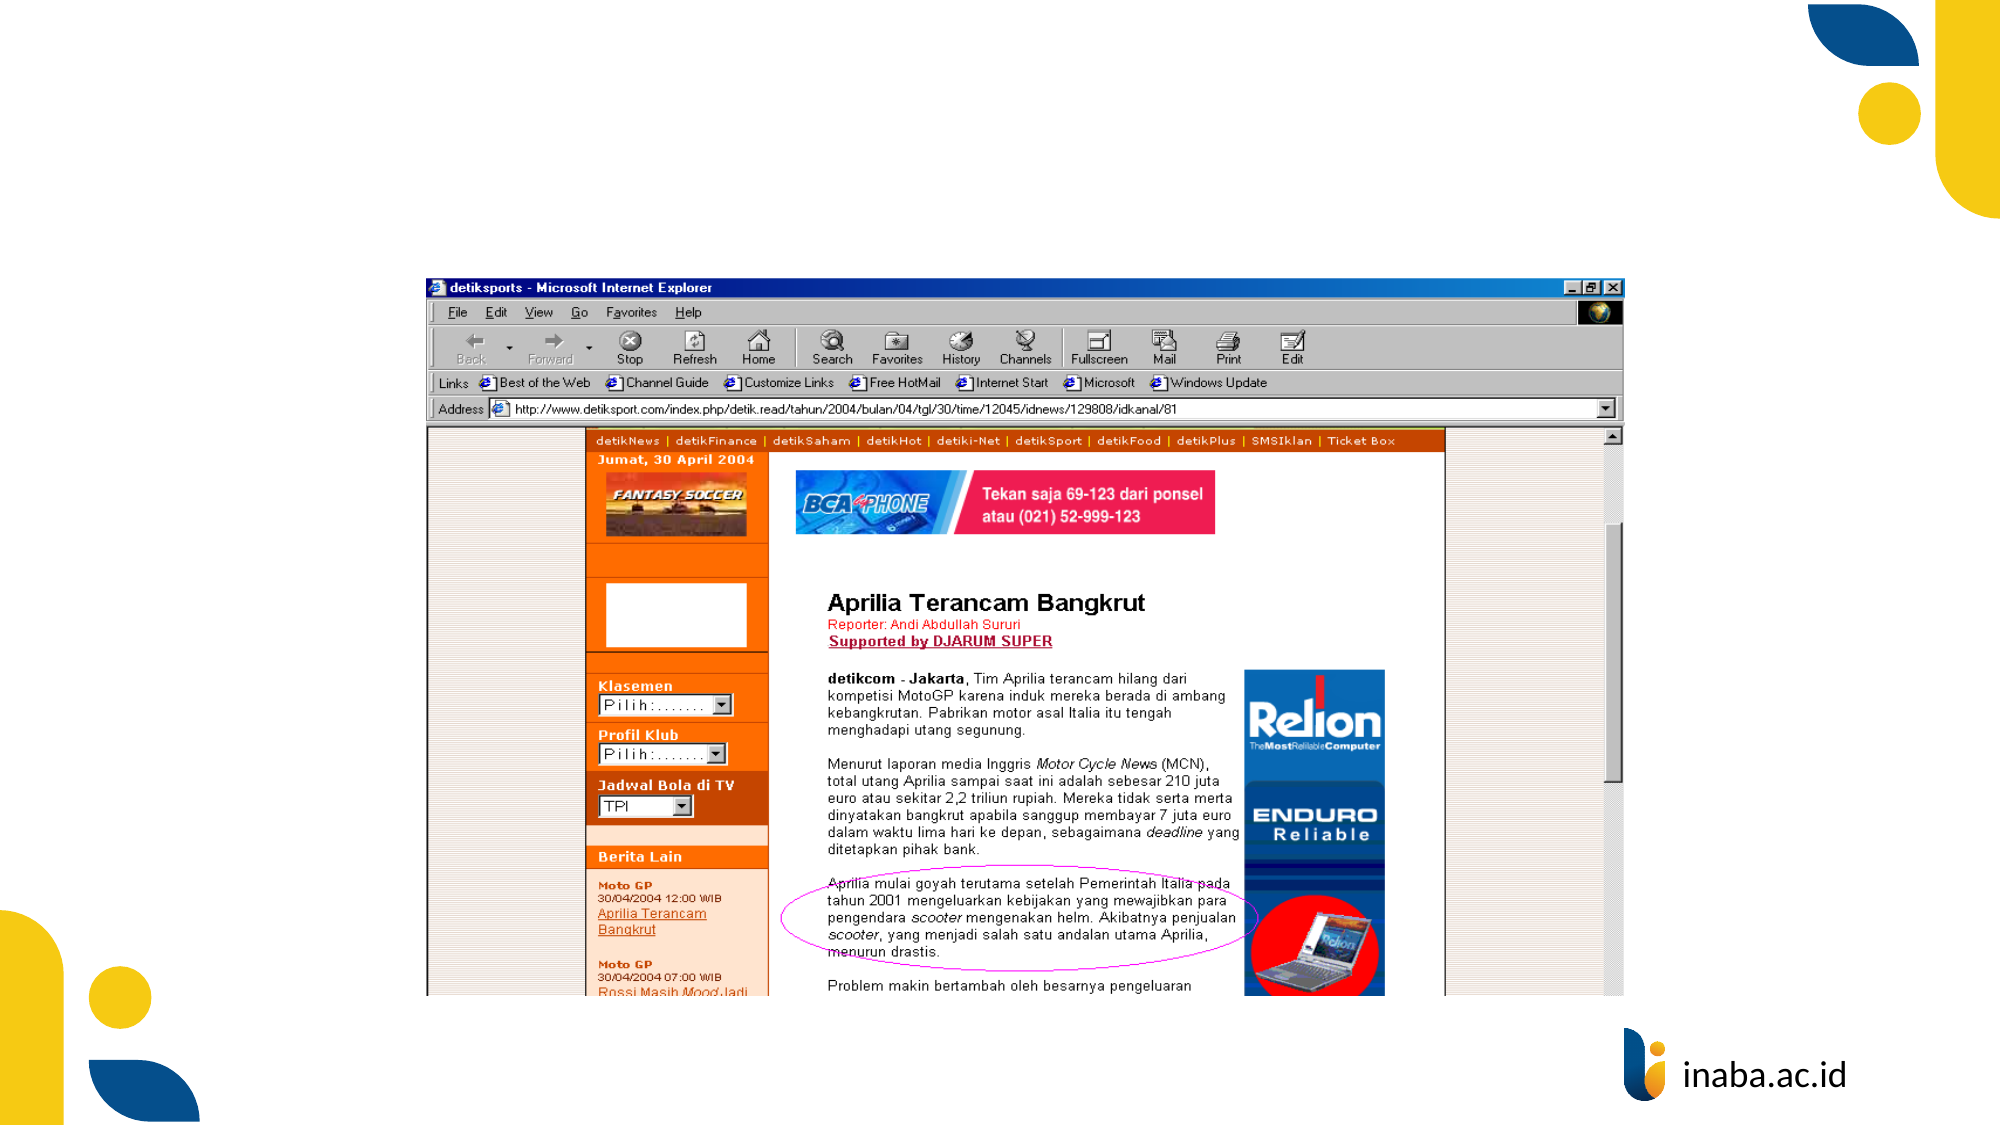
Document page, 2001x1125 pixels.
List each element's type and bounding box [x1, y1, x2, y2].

picture [426, 177, 1625, 996]
picture [1624, 1028, 1665, 1101]
